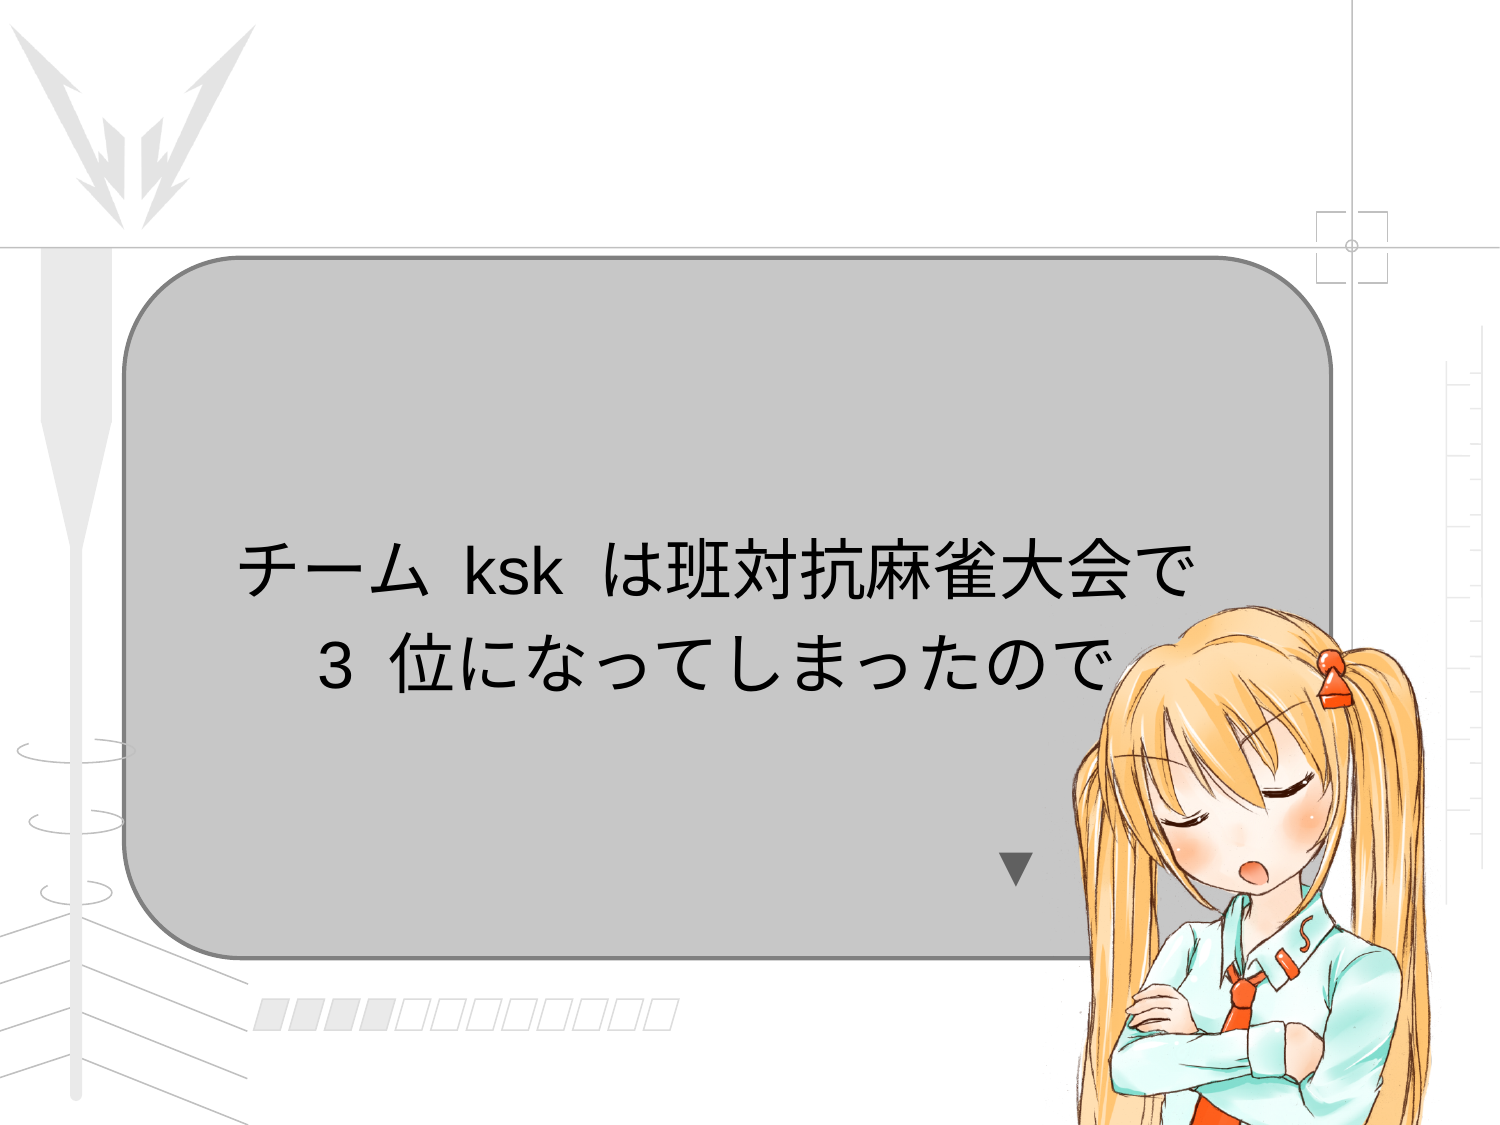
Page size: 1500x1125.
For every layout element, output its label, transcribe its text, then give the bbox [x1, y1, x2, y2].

picture [1042, 594, 1442, 1125]
picture [9, 23, 256, 230]
list チーム ksk は班対抗麻雀大会で 3 位になってしまったので [175, 292, 1259, 938]
